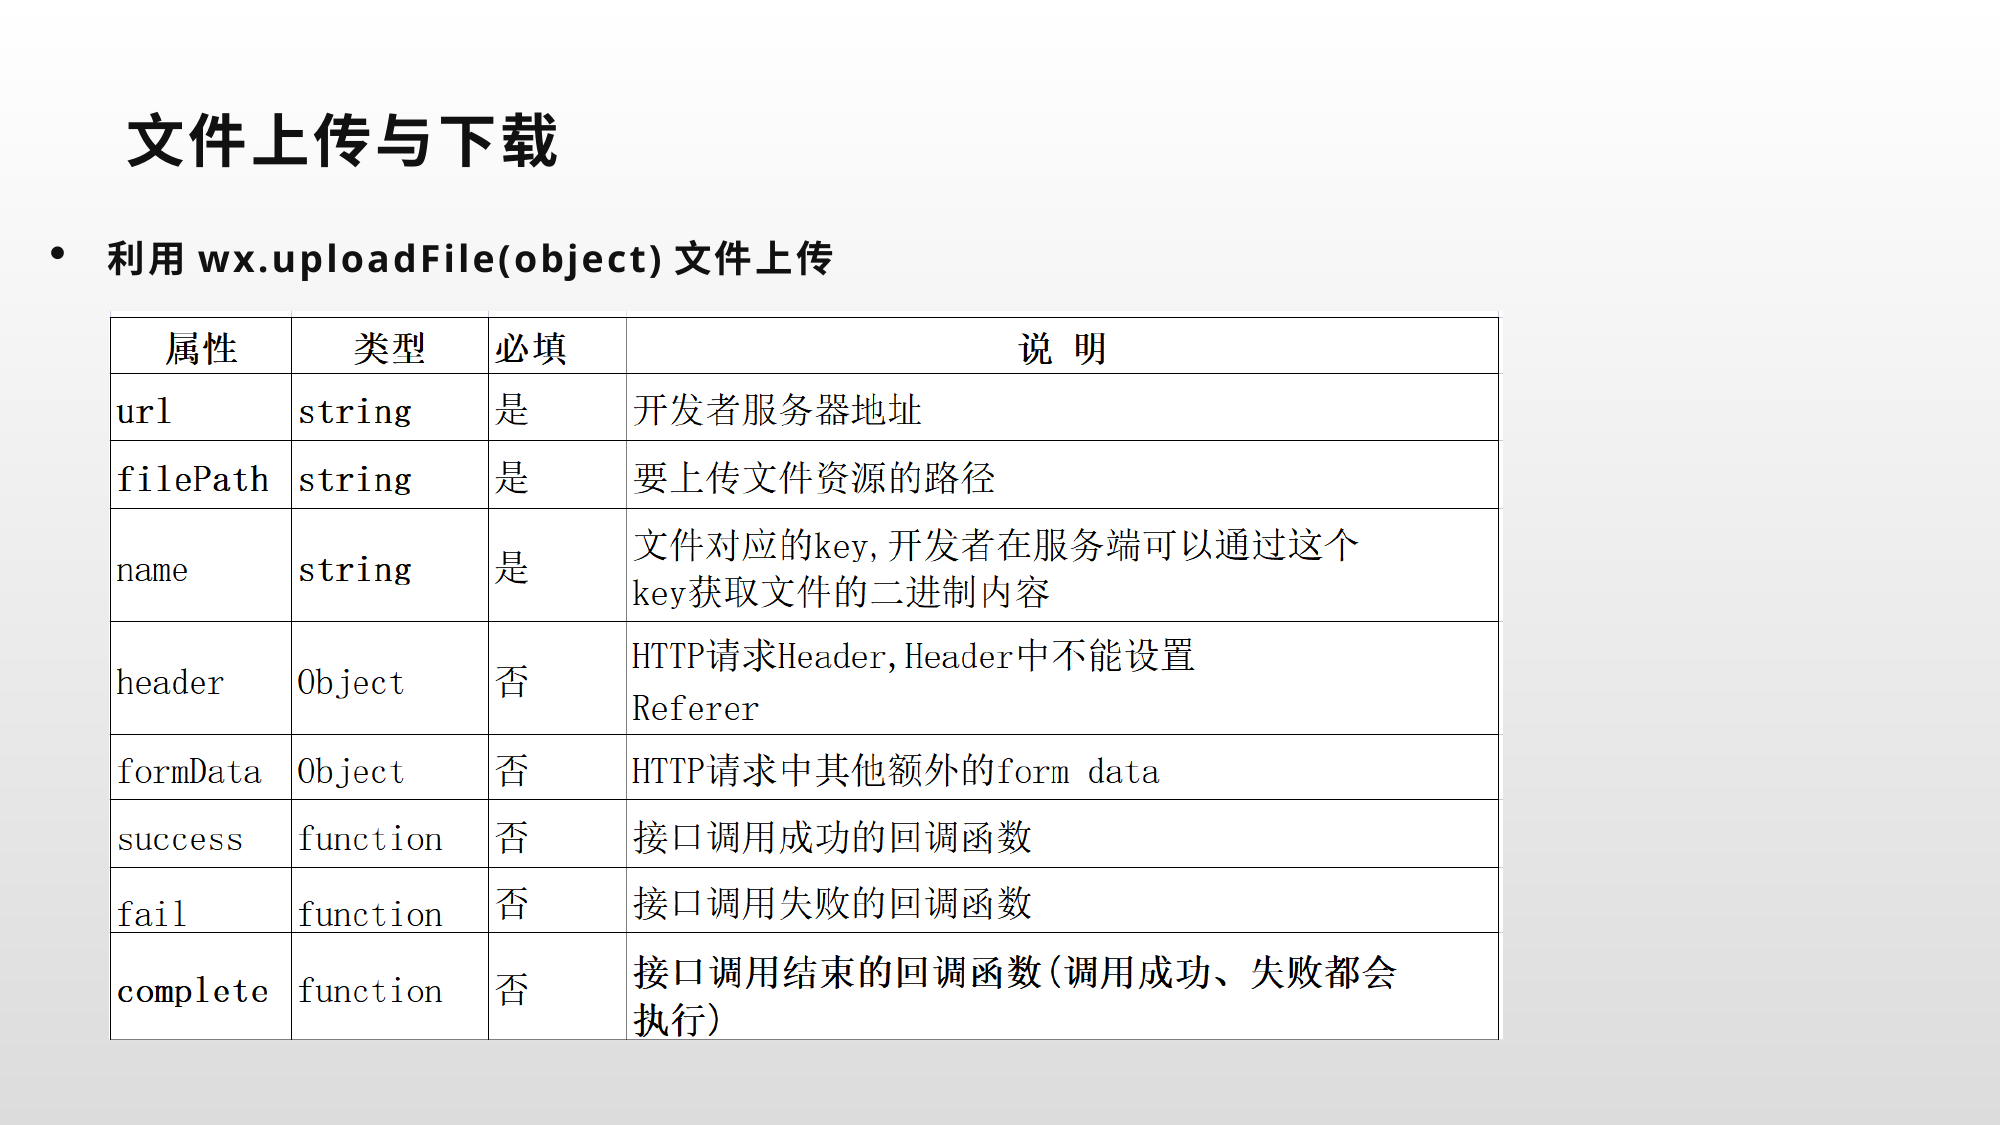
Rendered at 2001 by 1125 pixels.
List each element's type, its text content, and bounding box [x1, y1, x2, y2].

title 文件上传与下载 [109, 86, 1891, 193]
picture [109, 311, 1503, 1040]
list 利用wx.uploadFile(object)文件上传 [34, 221, 1895, 495]
